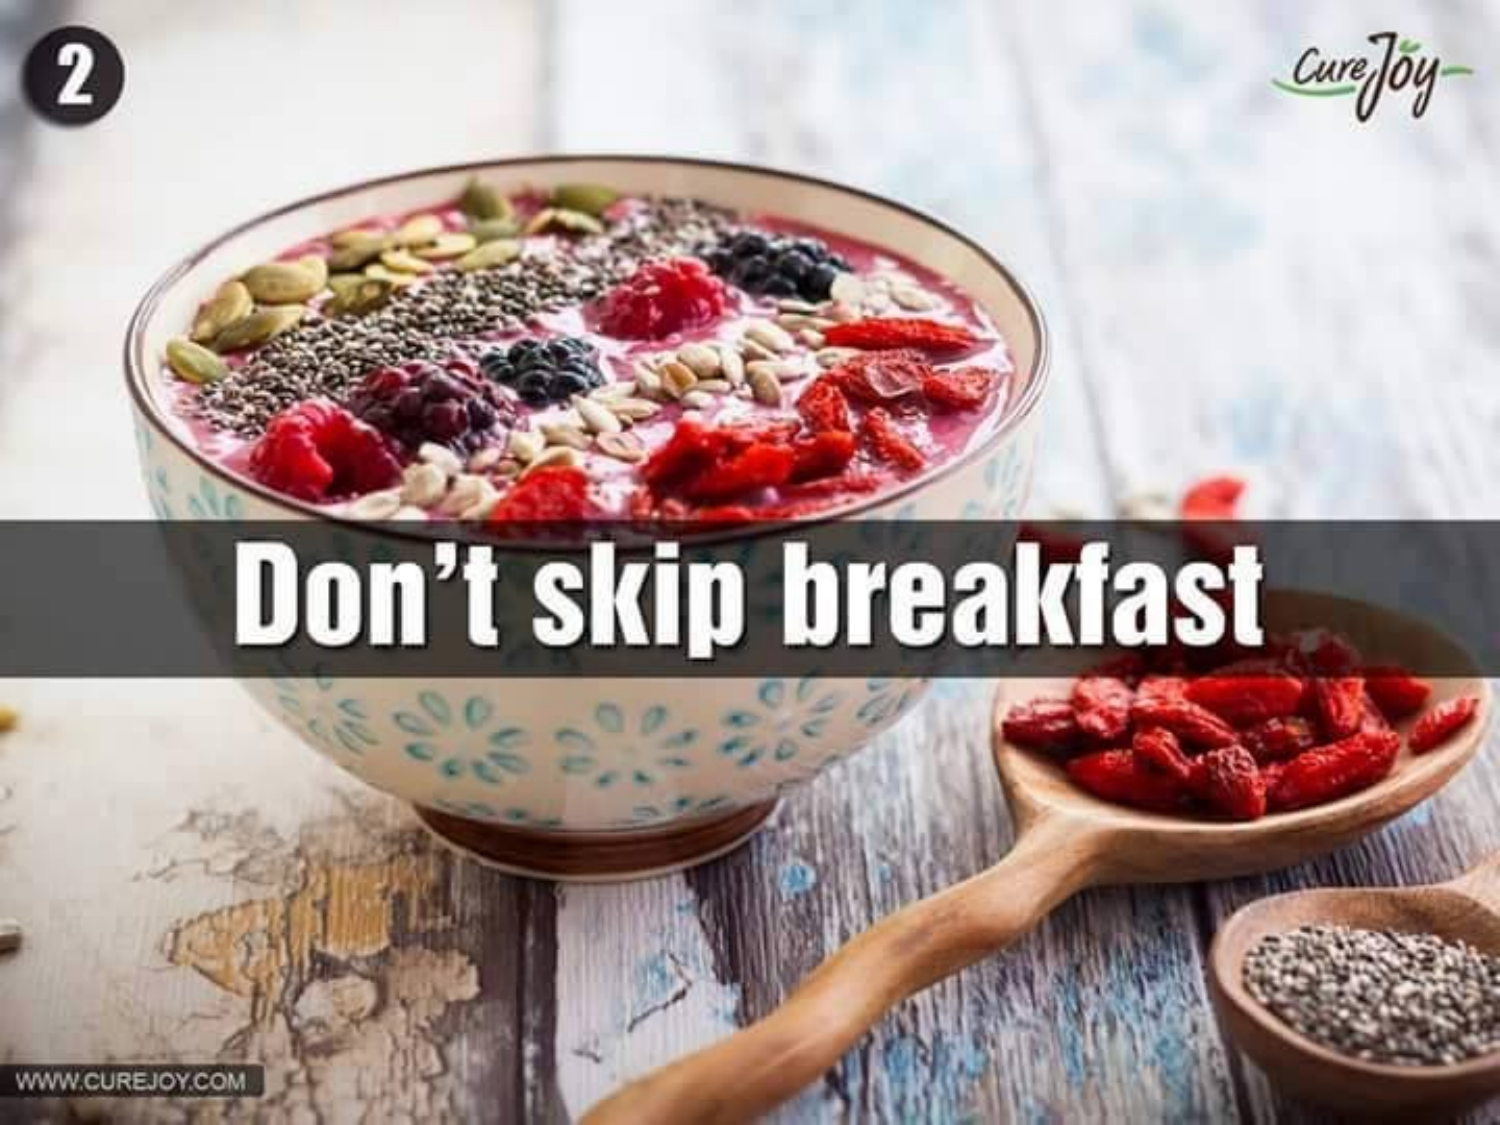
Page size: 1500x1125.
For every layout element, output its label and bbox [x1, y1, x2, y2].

list [0, 0, 1500, 1125]
